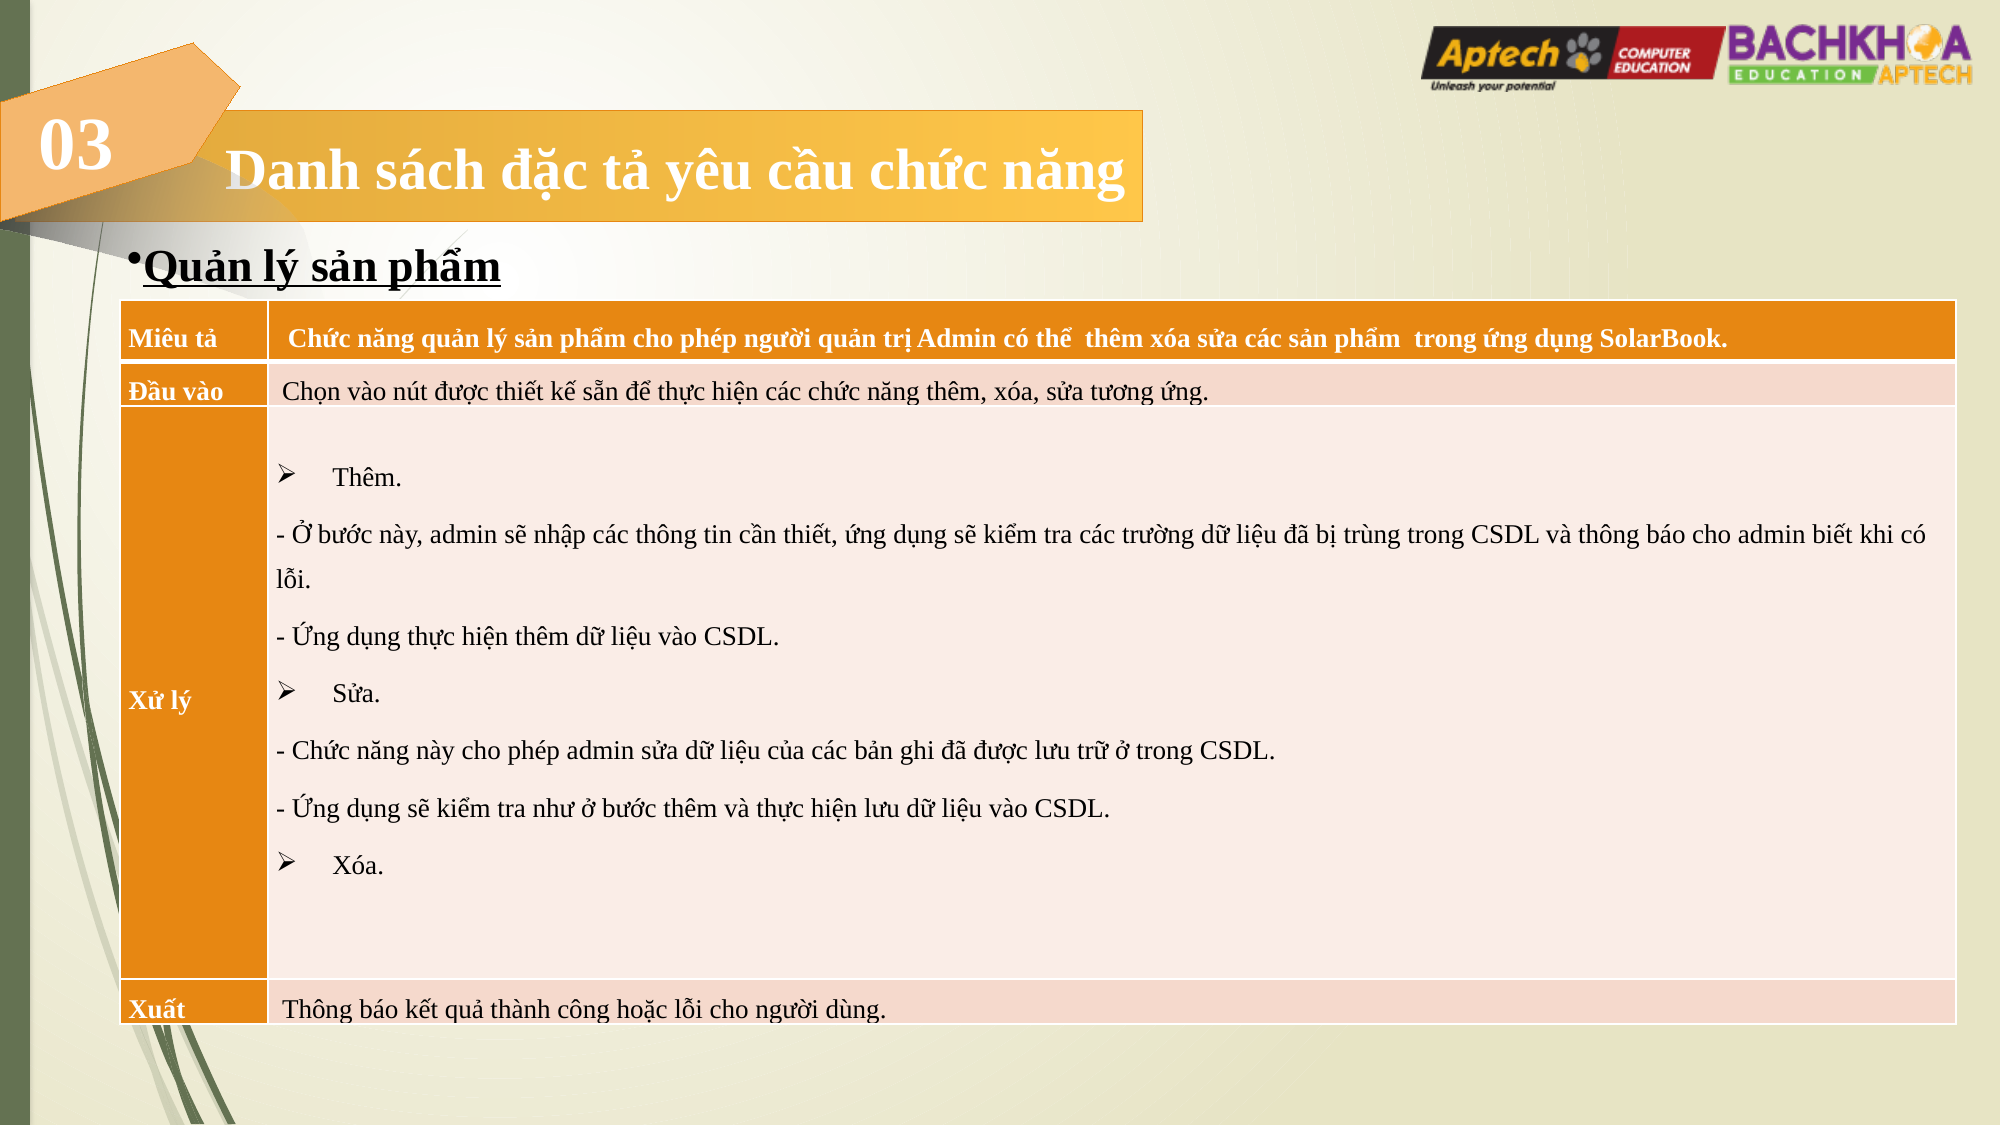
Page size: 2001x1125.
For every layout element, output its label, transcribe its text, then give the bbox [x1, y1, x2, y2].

table_cell Đầu vào [121, 364, 267, 405]
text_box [0, 42, 1143, 314]
table_cell Thông báo kết quả thành công hoặc lỗi cho người dùng. [269, 980, 1955, 1023]
table_cell Thêm. - Ở bước này, admin sẽ nhập các thông tin cần thiết, ứng dụng sẽ kiểm tra các trường dữ liệu đã bị trùng trong CSDL và thông báo cho admin biết khi có lỗi. - Ứng dụng thực hiện thêm dữ liệu vào CSDL. Sửa. - Chức năng này cho phép admin sửa dữ liệu của các bản ghi đã được lưu trữ ở trong CSDL. - Ứng dụng sẽ kiểm tra như ở bước thêm và thực hiện lưu dữ liệu vào CSDL. Xóa. [269, 407, 1955, 978]
table_cell Xử lý [121, 407, 267, 978]
table_cell Chọn vào nút được thiết kế sẵn để thực hiện các chức năng thêm, xóa, sửa tương ứng. [269, 364, 1955, 405]
table_header Chức năng quản lý sản phẩm cho phép người quản trị Admin có thể thêm xóa sửa các sản phẩm trong ứng dụng SolarBook. [269, 301, 1955, 359]
table_header Miêu tả [121, 344, 267, 359]
text_box Quản lý sản phẩm [111, 228, 1859, 344]
picture [1421, 23, 1978, 92]
table_cell Xuất [121, 980, 267, 1023]
